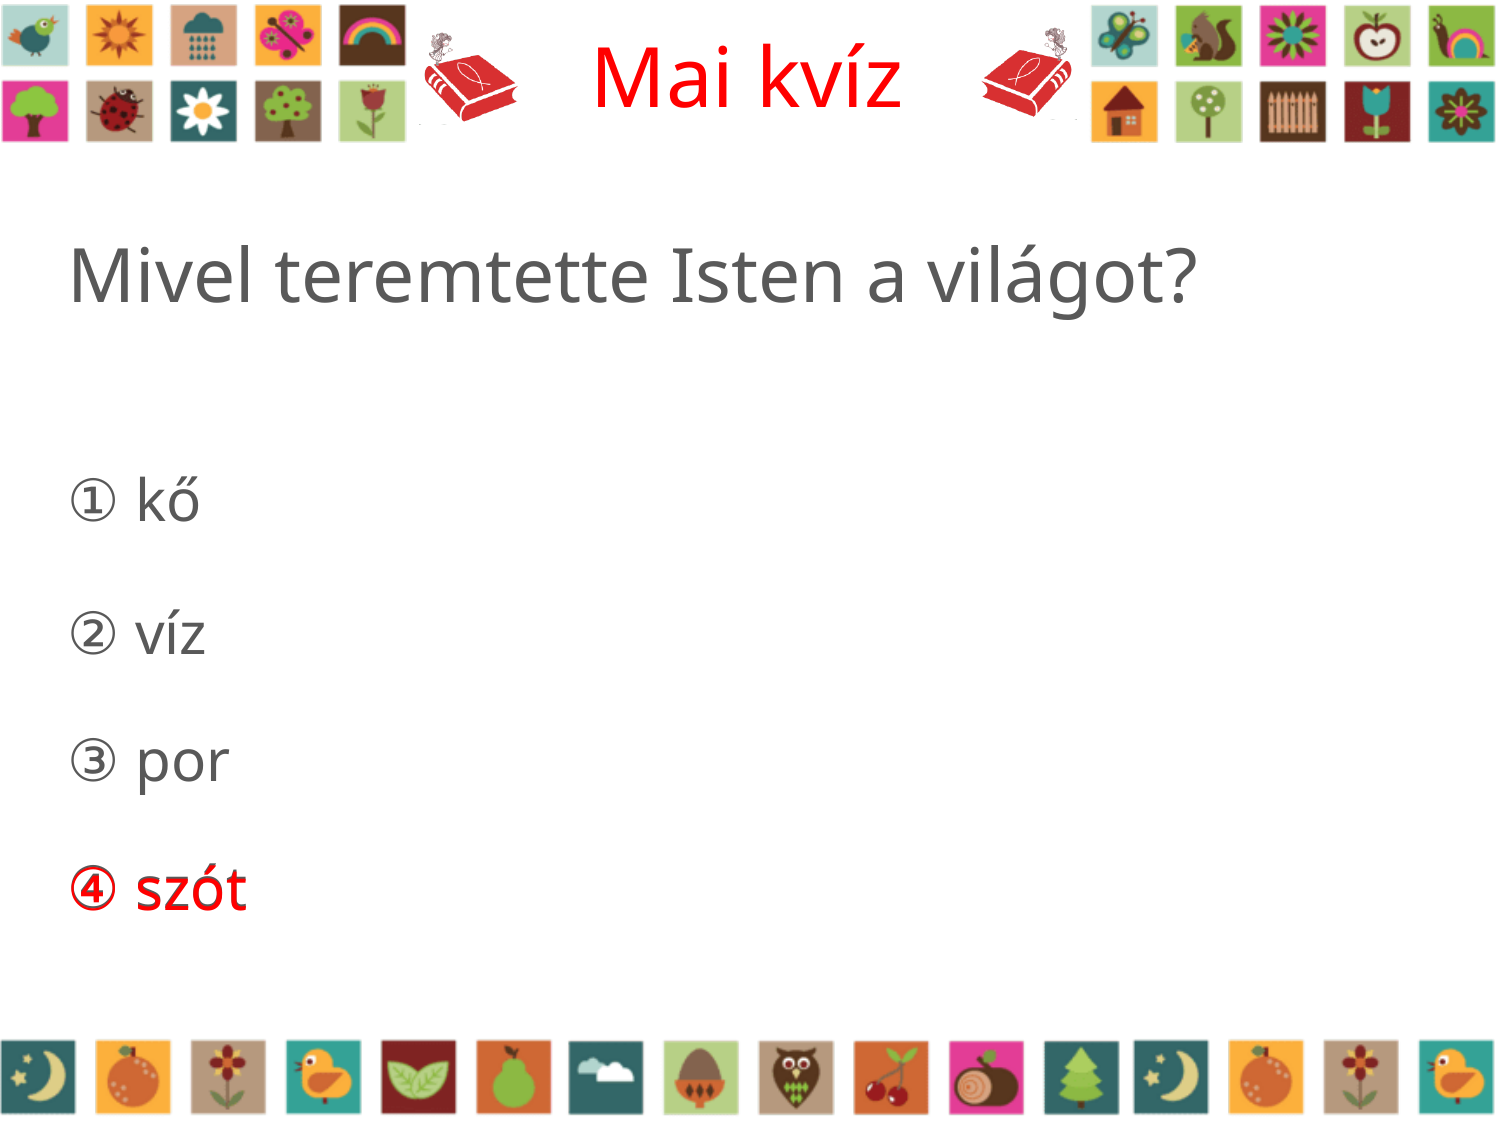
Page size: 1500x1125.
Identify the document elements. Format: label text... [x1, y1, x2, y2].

picture [0, 3, 550, 150]
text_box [0, 1028, 1500, 1118]
text_box ④ szót [53, 844, 1483, 930]
text_box ① kő [53, 456, 1436, 541]
text_box Mai kvíz [547, 16, 1078, 131]
text_box ② víz [53, 589, 1436, 674]
picture [950, 3, 1500, 150]
text_box ③ por [53, 716, 1483, 801]
text_box Mivel teremtette Isten a világot? [53, 219, 1436, 325]
